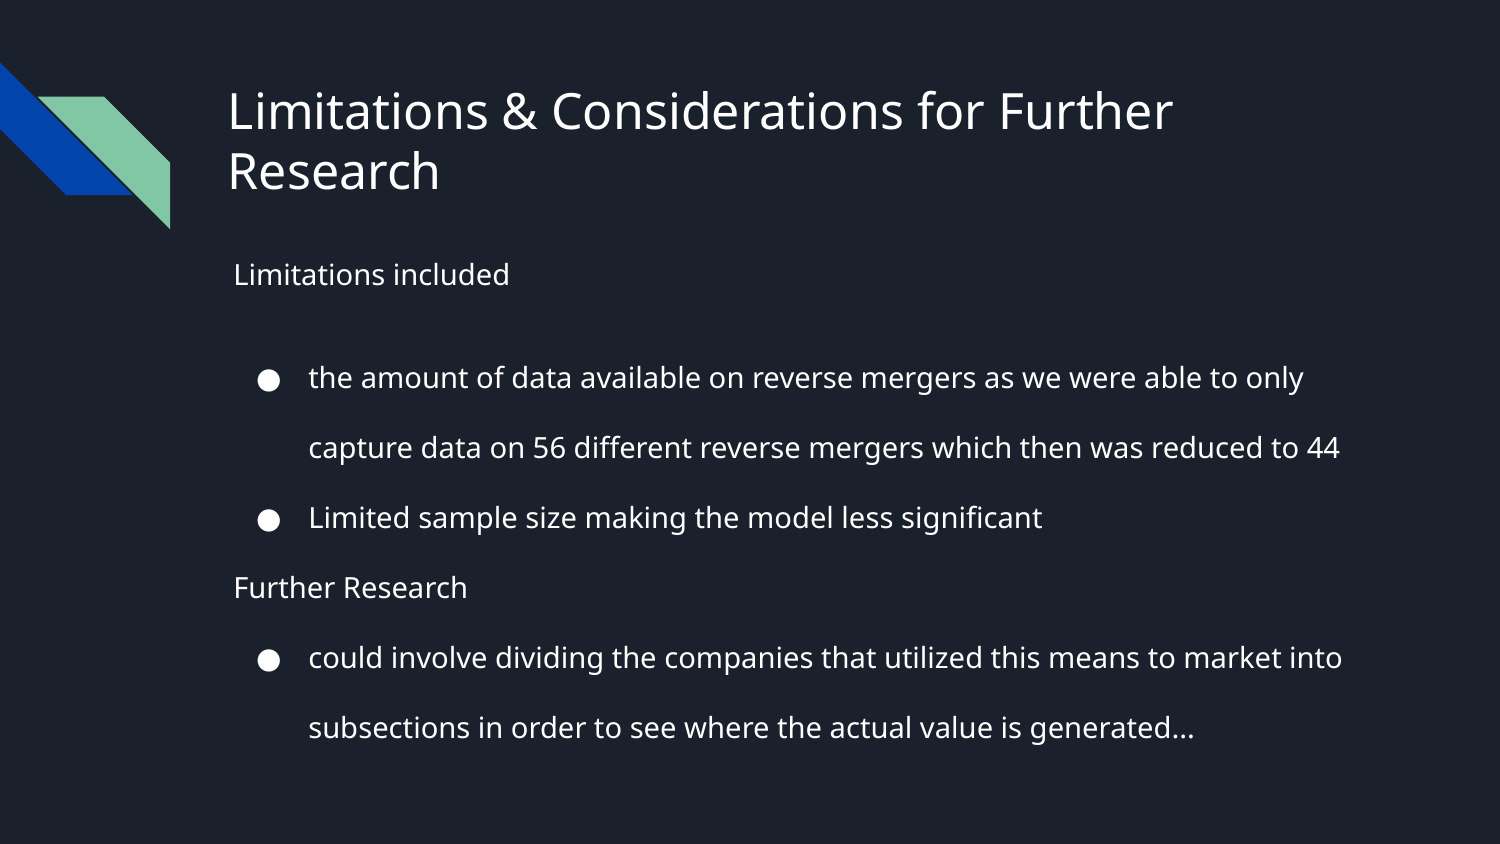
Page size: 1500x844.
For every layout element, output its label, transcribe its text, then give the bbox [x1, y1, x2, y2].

title Limitations & Considerations for Further Research [212, 64, 1368, 215]
list Limitations included the amount of data available on reverse mergers as we were able to only capture data on 56 different reverse mergers which then was reduced to 44 Limited sample size making the model less significant Further Research could involve dividing the companies that utilized this means to market into subsections in order to see where the actual value is generated... [218, 236, 1374, 714]
